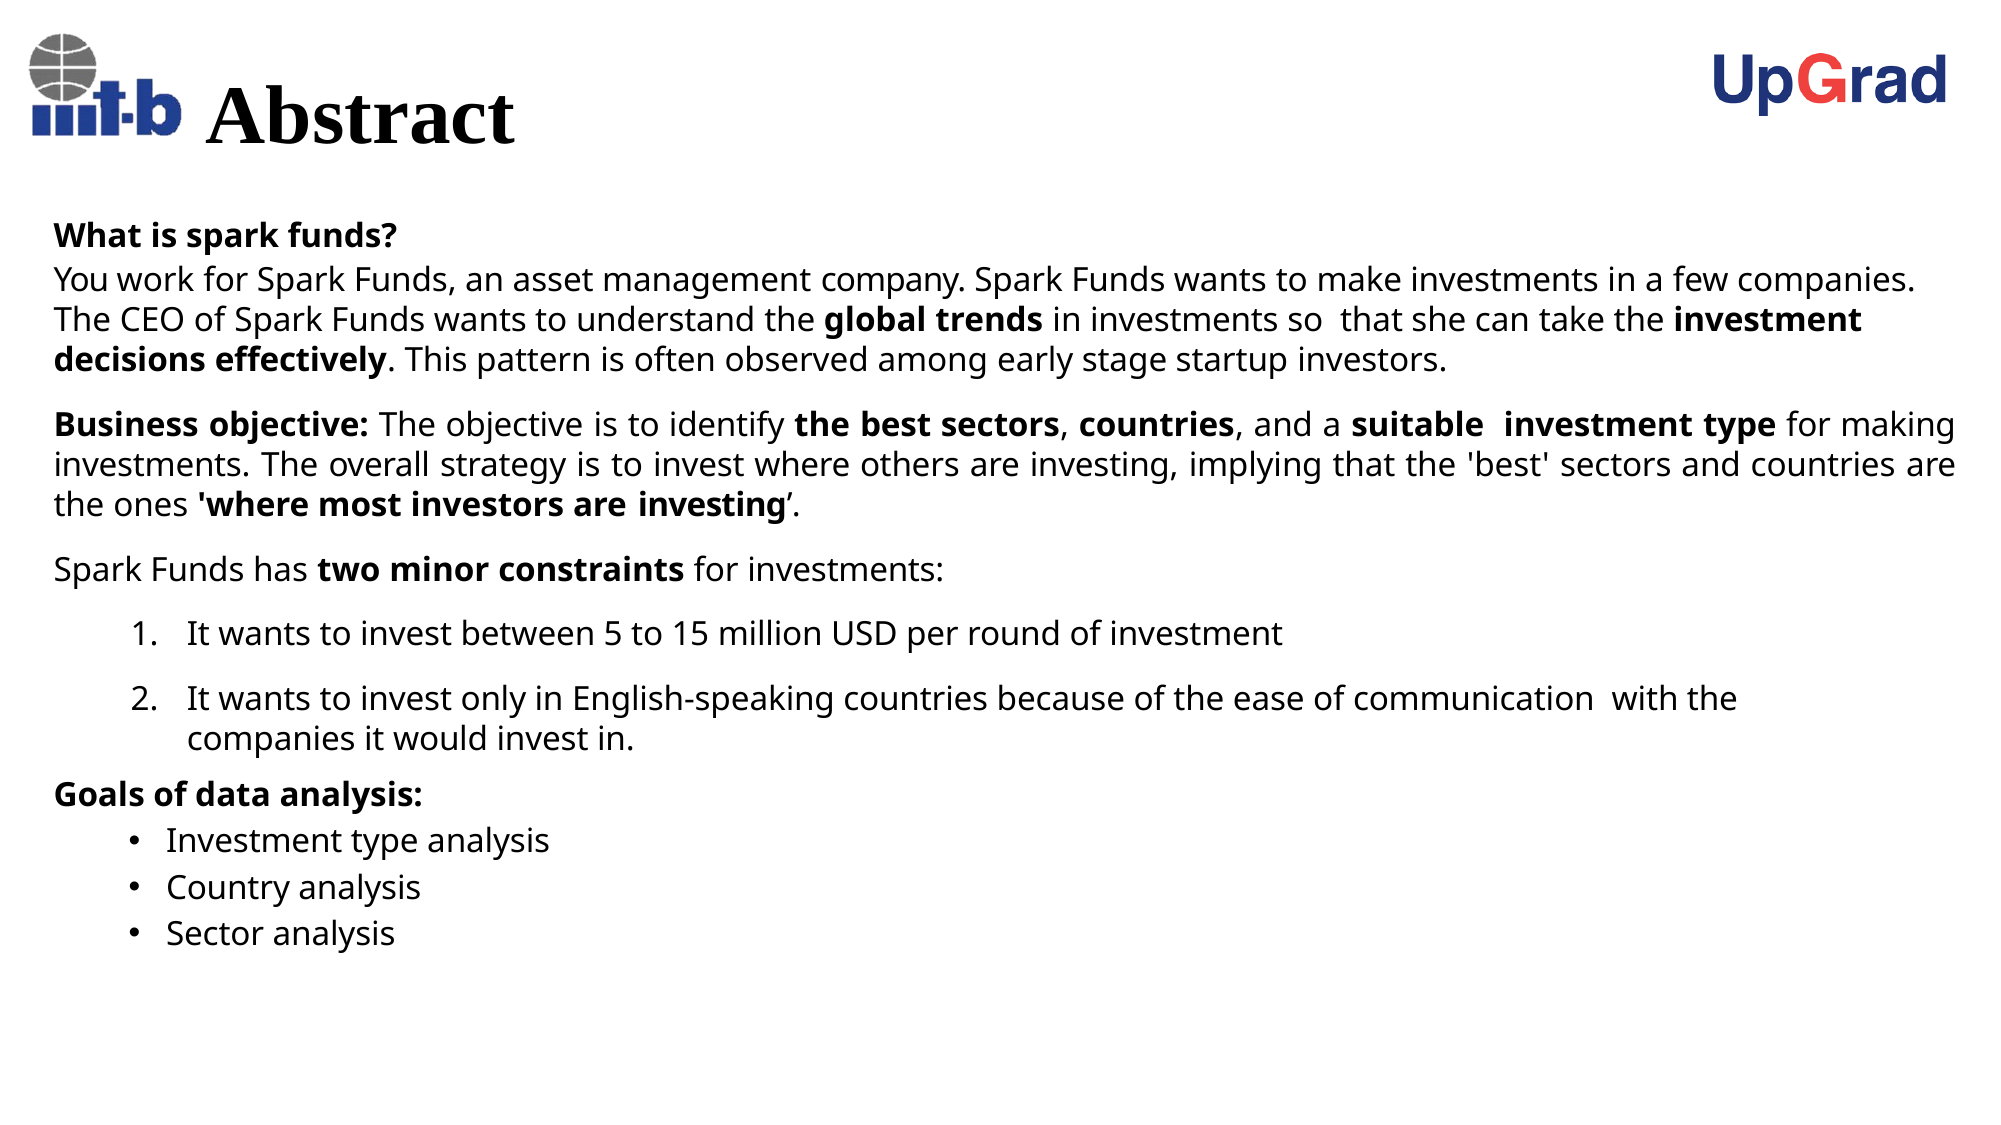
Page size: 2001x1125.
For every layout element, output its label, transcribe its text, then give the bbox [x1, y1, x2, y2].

picture [1719, 53, 1952, 116]
picture [0, 29, 208, 163]
list What is spark funds? You work for Spark Funds, an asset management company. Spark Funds wants to make investments in a few companies. The CEO of Spark Funds wants to understand the global trends in investments so that she can take the investment decisions effectively. This pattern is often observed among early stage startup investors. Business objective: The objective is to identify the best sectors, countries, and a suitable investment type for making investments. The overall strategy is to invest where others are investing, implying that the 'best' sectors and countries are the ones 'where most investors are investing’. Spark Funds has two minor constraints for investments: It wants to invest between 5 to 15 million USD per round of investment It wants to invest only in English-speaking countries because of the ease of communication with the companies it would invest in. Goals of data analysis: Investment type analysis Country analysis Sector analysis [38, 206, 1972, 1005]
title Abstract [190, 46, 1719, 187]
